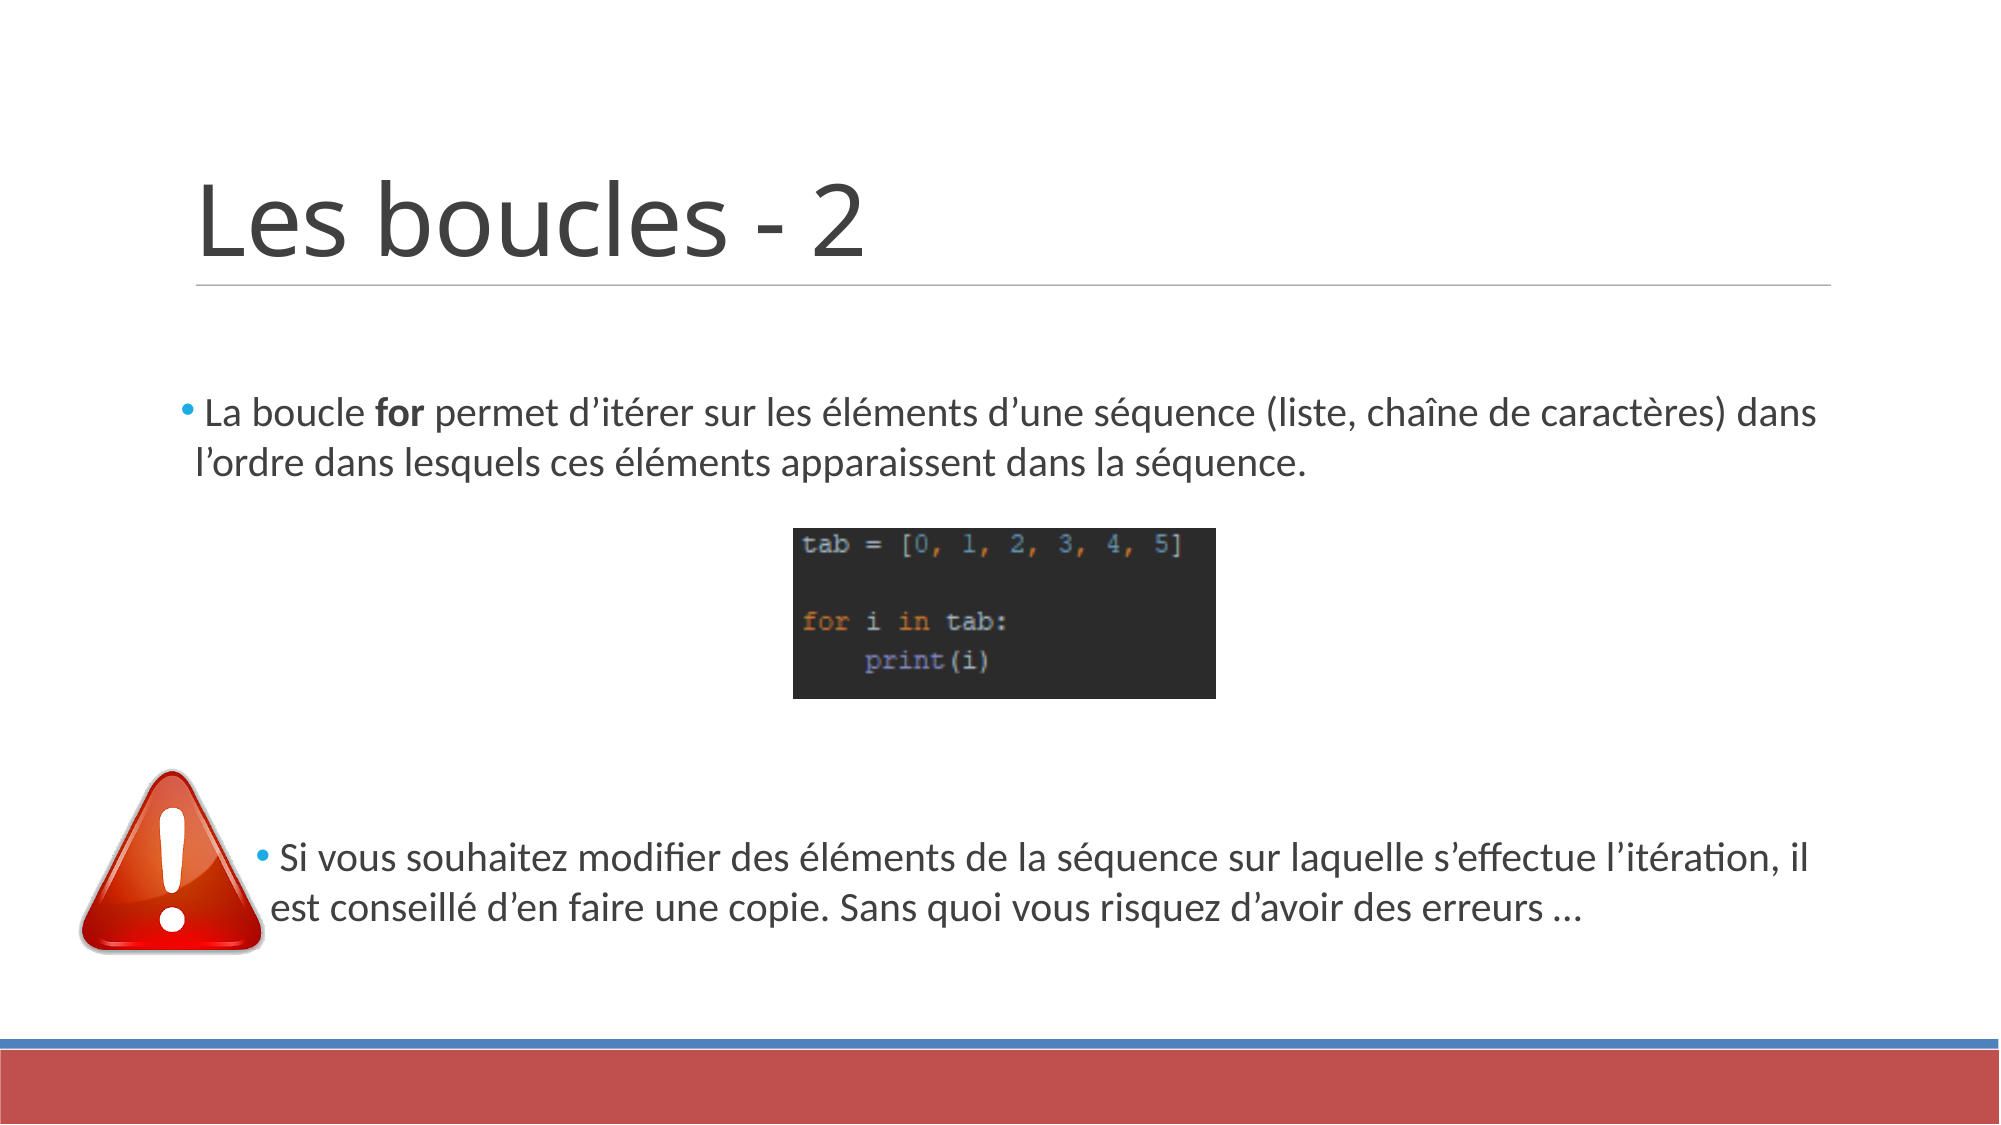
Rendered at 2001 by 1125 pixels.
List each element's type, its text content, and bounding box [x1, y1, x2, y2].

text_box La boucle for permet d’itérer sur les éléments d’une séquence (liste, chaîne de caractères) dans l’ordre dans lesquels ces éléments apparaissent dans la séquence. Si vous souhaitez modifier des éléments de la séquence sur laquelle s’effectue l’itération, il est conseillé d’en faire une copie. Sans quoi vous risquez d’avoir des erreurs … [179, 302, 1829, 962]
picture [68, 760, 271, 962]
picture [793, 528, 1216, 699]
text_box Les boucles - 2 [179, 46, 1829, 284]
